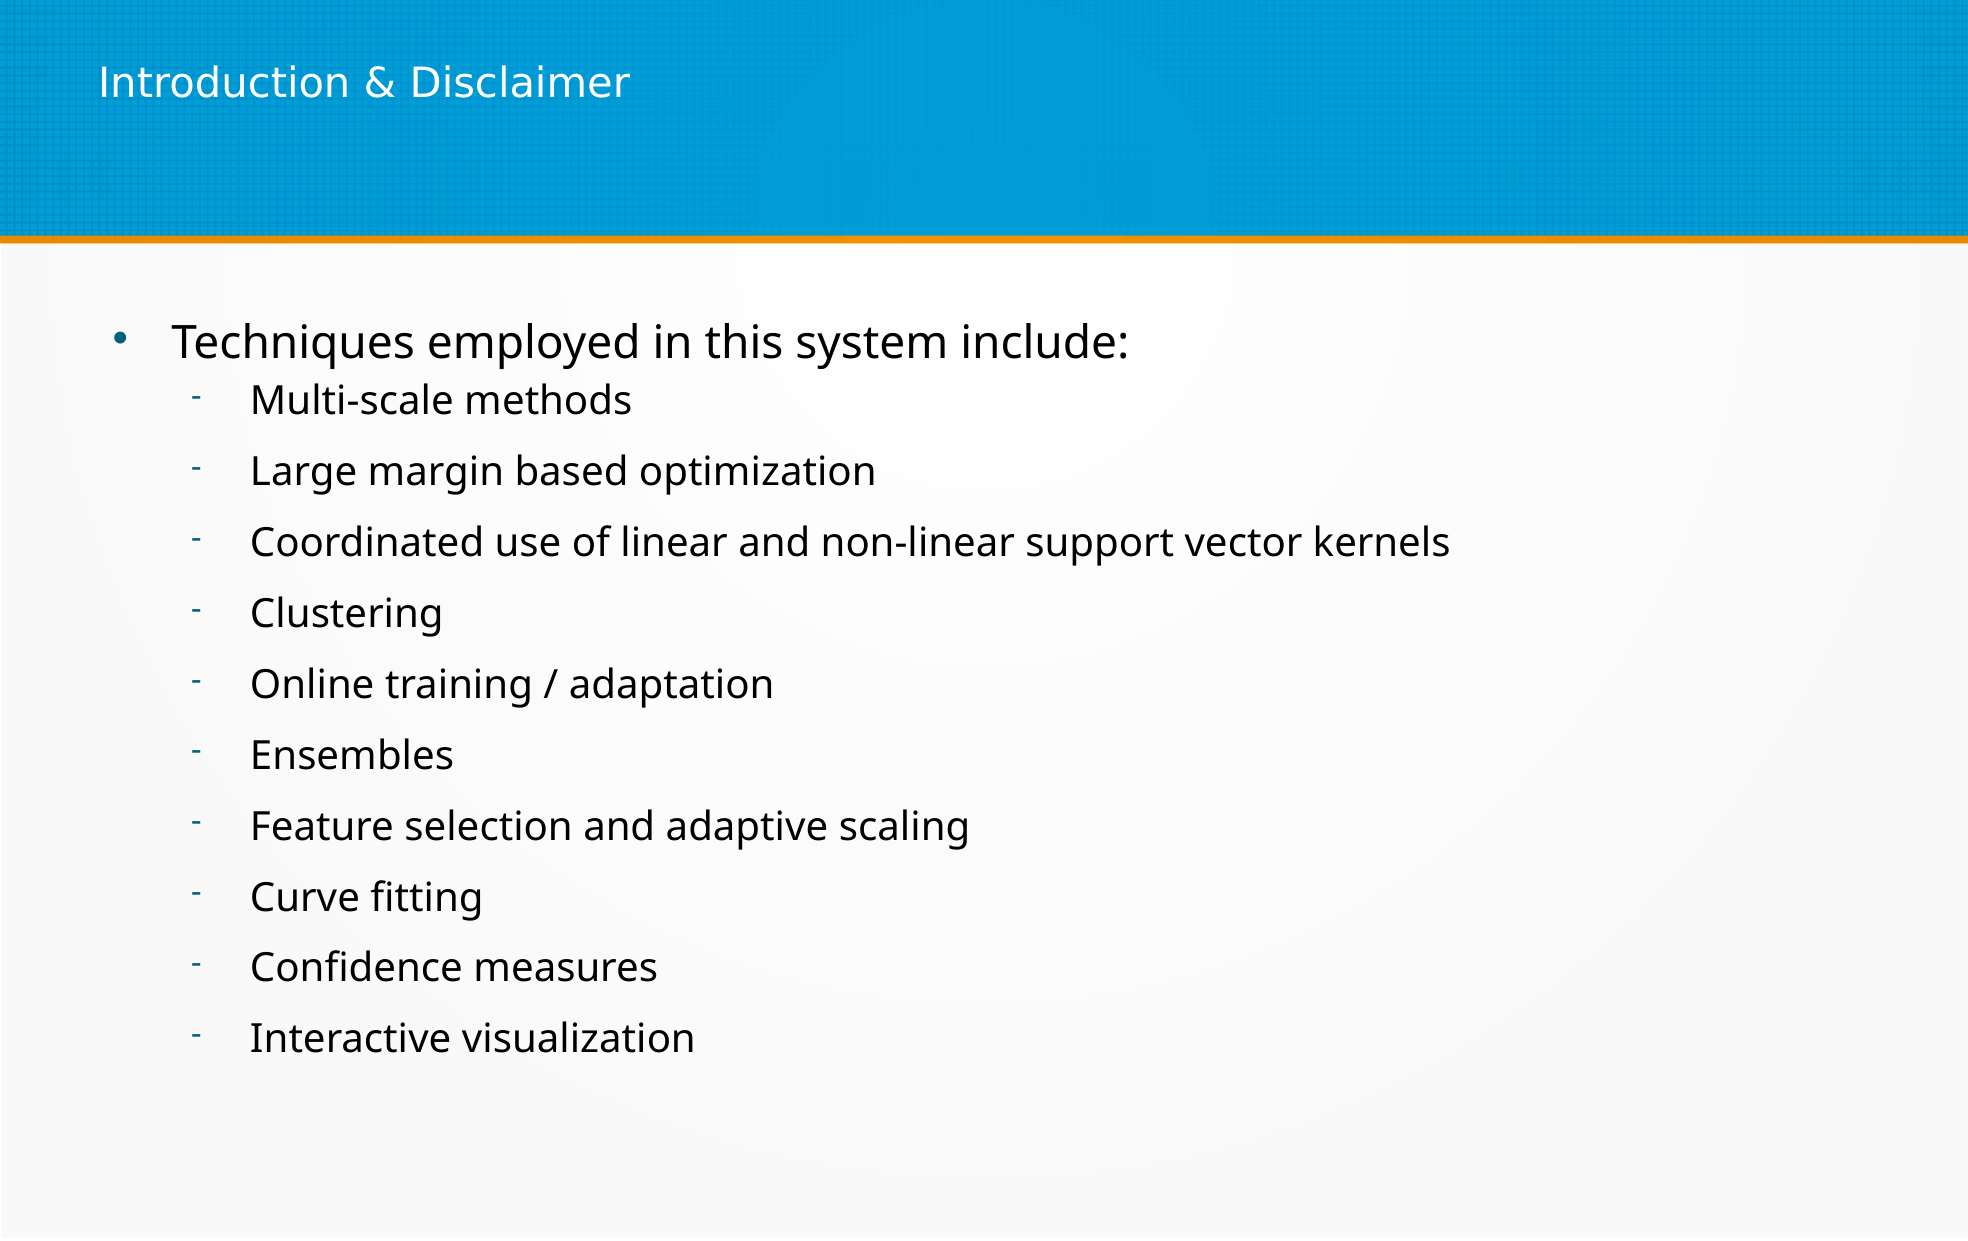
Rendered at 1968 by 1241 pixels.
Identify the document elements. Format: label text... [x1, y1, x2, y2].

text_box Techniques employed in this system include: Multi-scale methods Large margin based optimization Coordinated use of linear and non-linear support vector kernels Clustering Online training / adaptation Ensembles Feature selection and adaptive scaling Curve fitting Confidence measures Interactive visualization [92, 309, 1854, 1074]
text_box Introduction & Disclaimer [98, 19, 1869, 108]
picture [0, 236, 1968, 1241]
